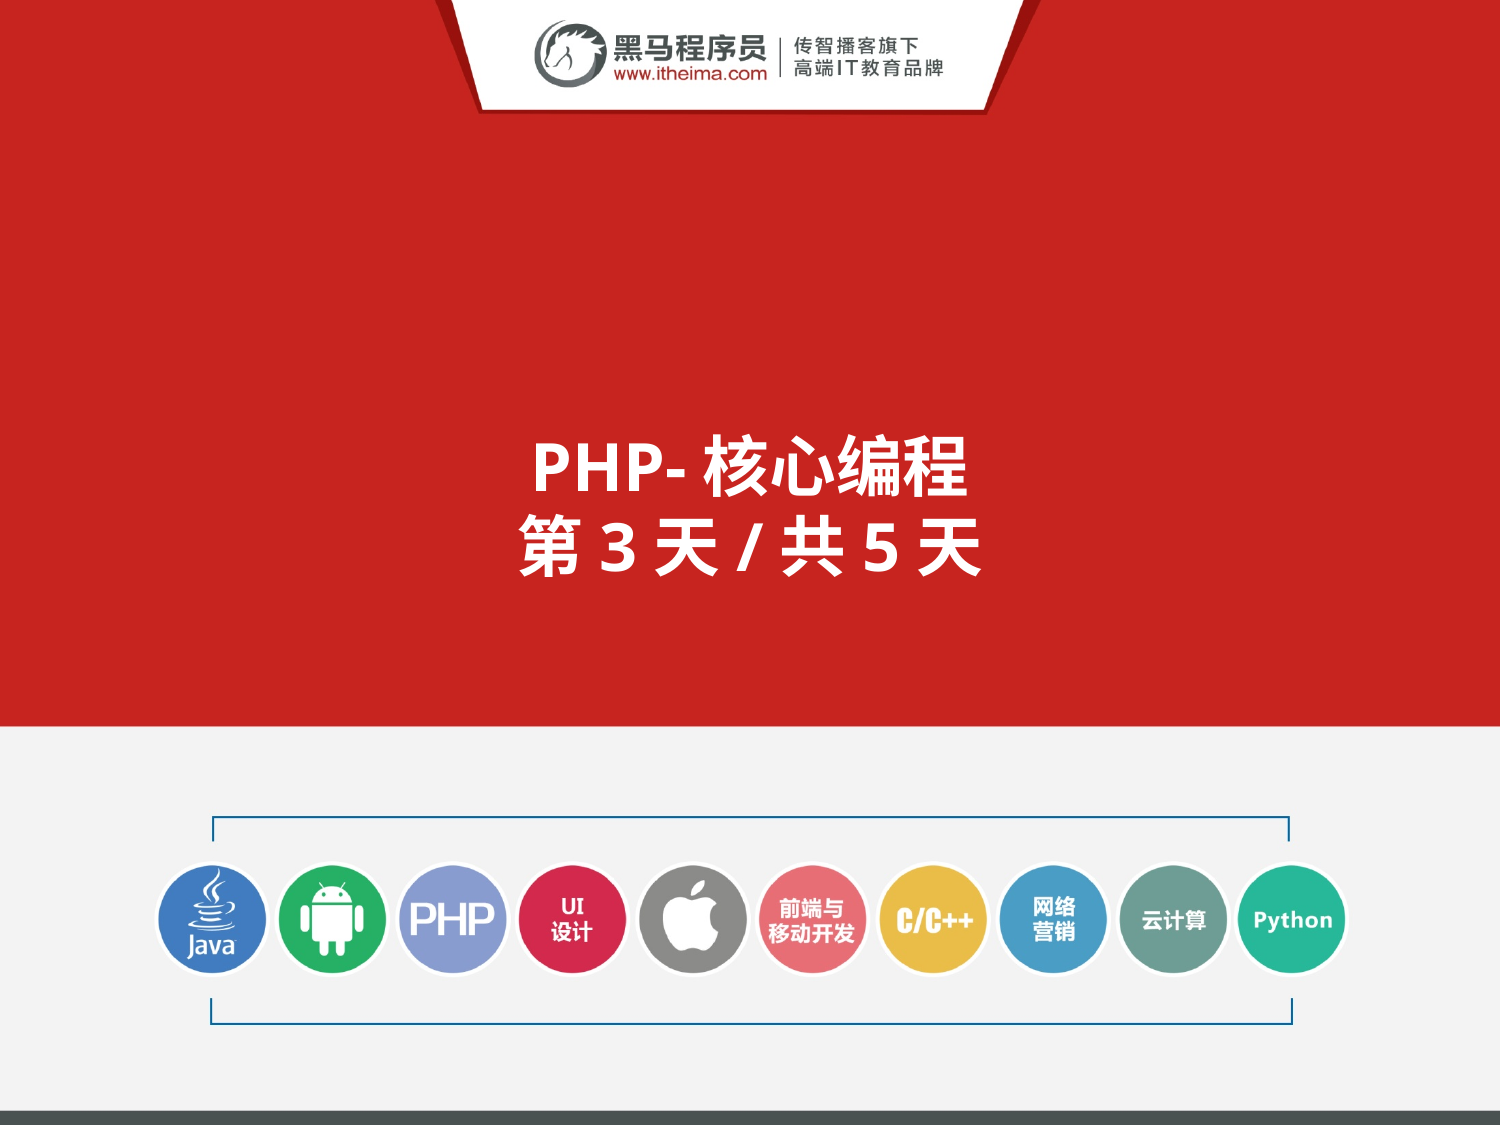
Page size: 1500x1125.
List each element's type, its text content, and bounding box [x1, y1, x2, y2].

text_box PHP-核心编程 第3天/共5天 [0, 417, 1500, 592]
picture [0, 0, 1500, 417]
picture [0, 592, 1500, 1125]
